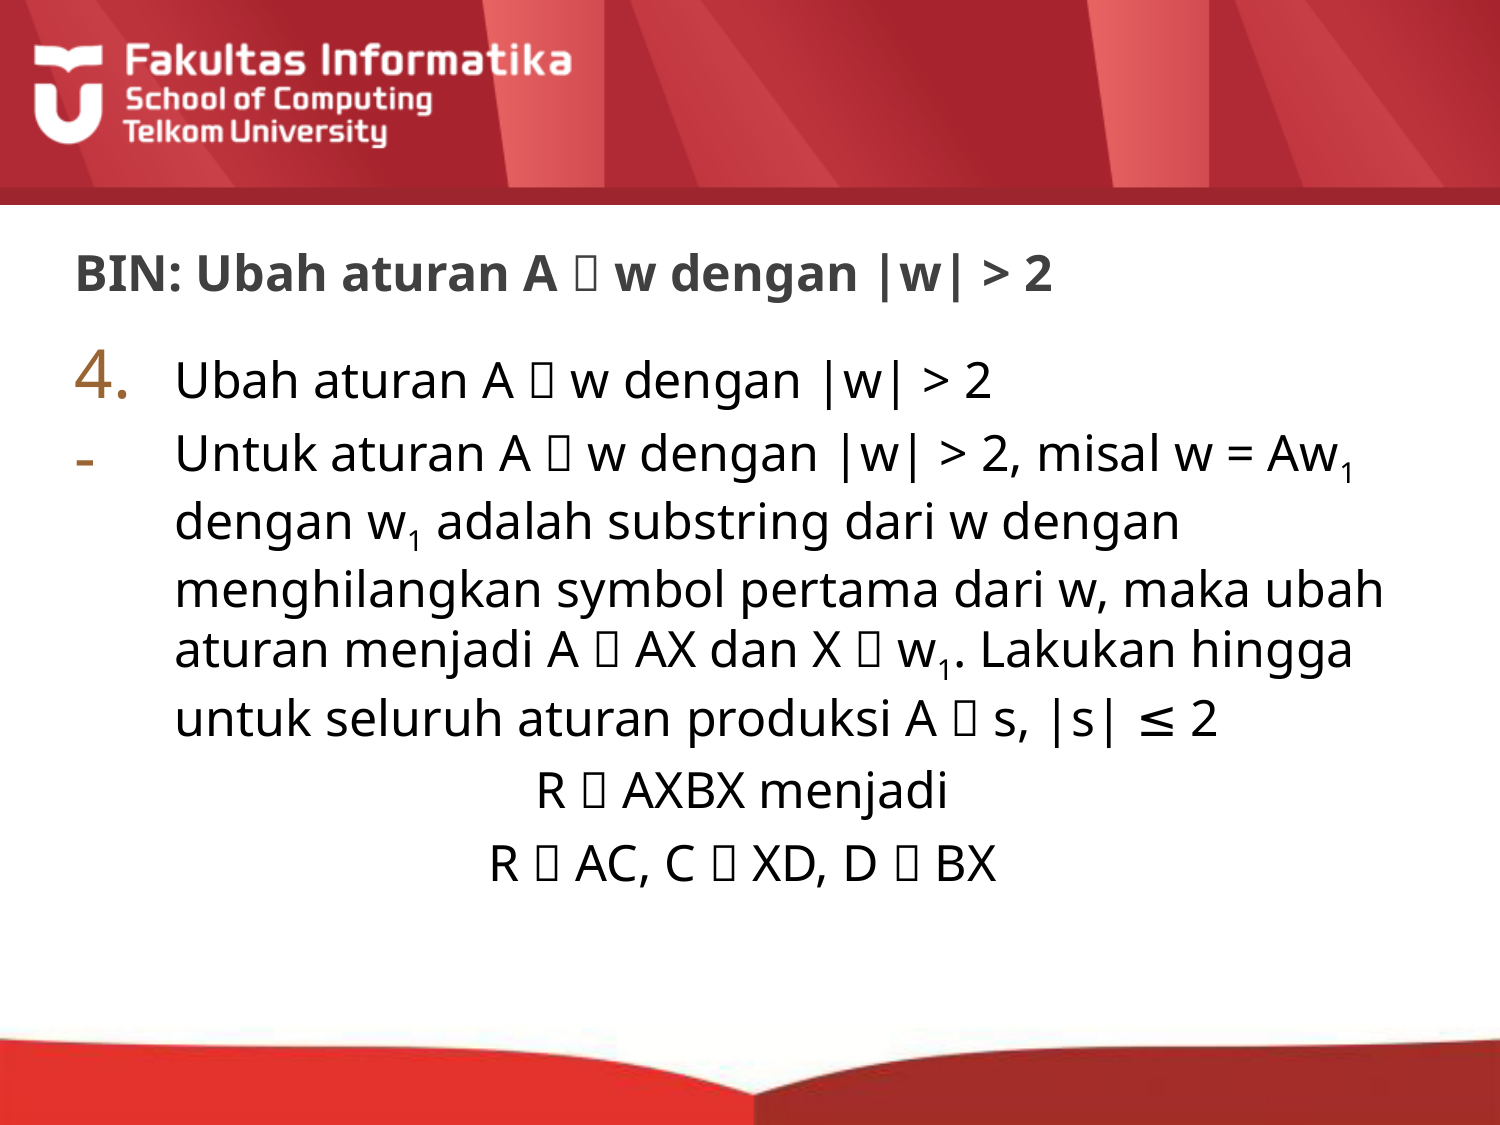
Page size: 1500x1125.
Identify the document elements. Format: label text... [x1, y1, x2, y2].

picture [0, 1024, 1500, 1125]
list Ubah aturan A  w dengan |w| > 2 Untuk aturan A  w dengan |w| > 2, misal w = Aw1 dengan w1 adalah substring dari w dengan menghilangkan symbol pertama dari w, maka ubah aturan menjadi A  AX dan X  w1. Lakukan hingga untuk seluruh aturan produksi A  s, |s| ≤ 2 R  AXBX menjadi R  AC, C  XD, D  BX [59, 341, 1426, 1007]
picture [0, 0, 1500, 205]
title BIN: Ubah aturan A  w dengan |w| > 2 [59, 219, 1426, 325]
